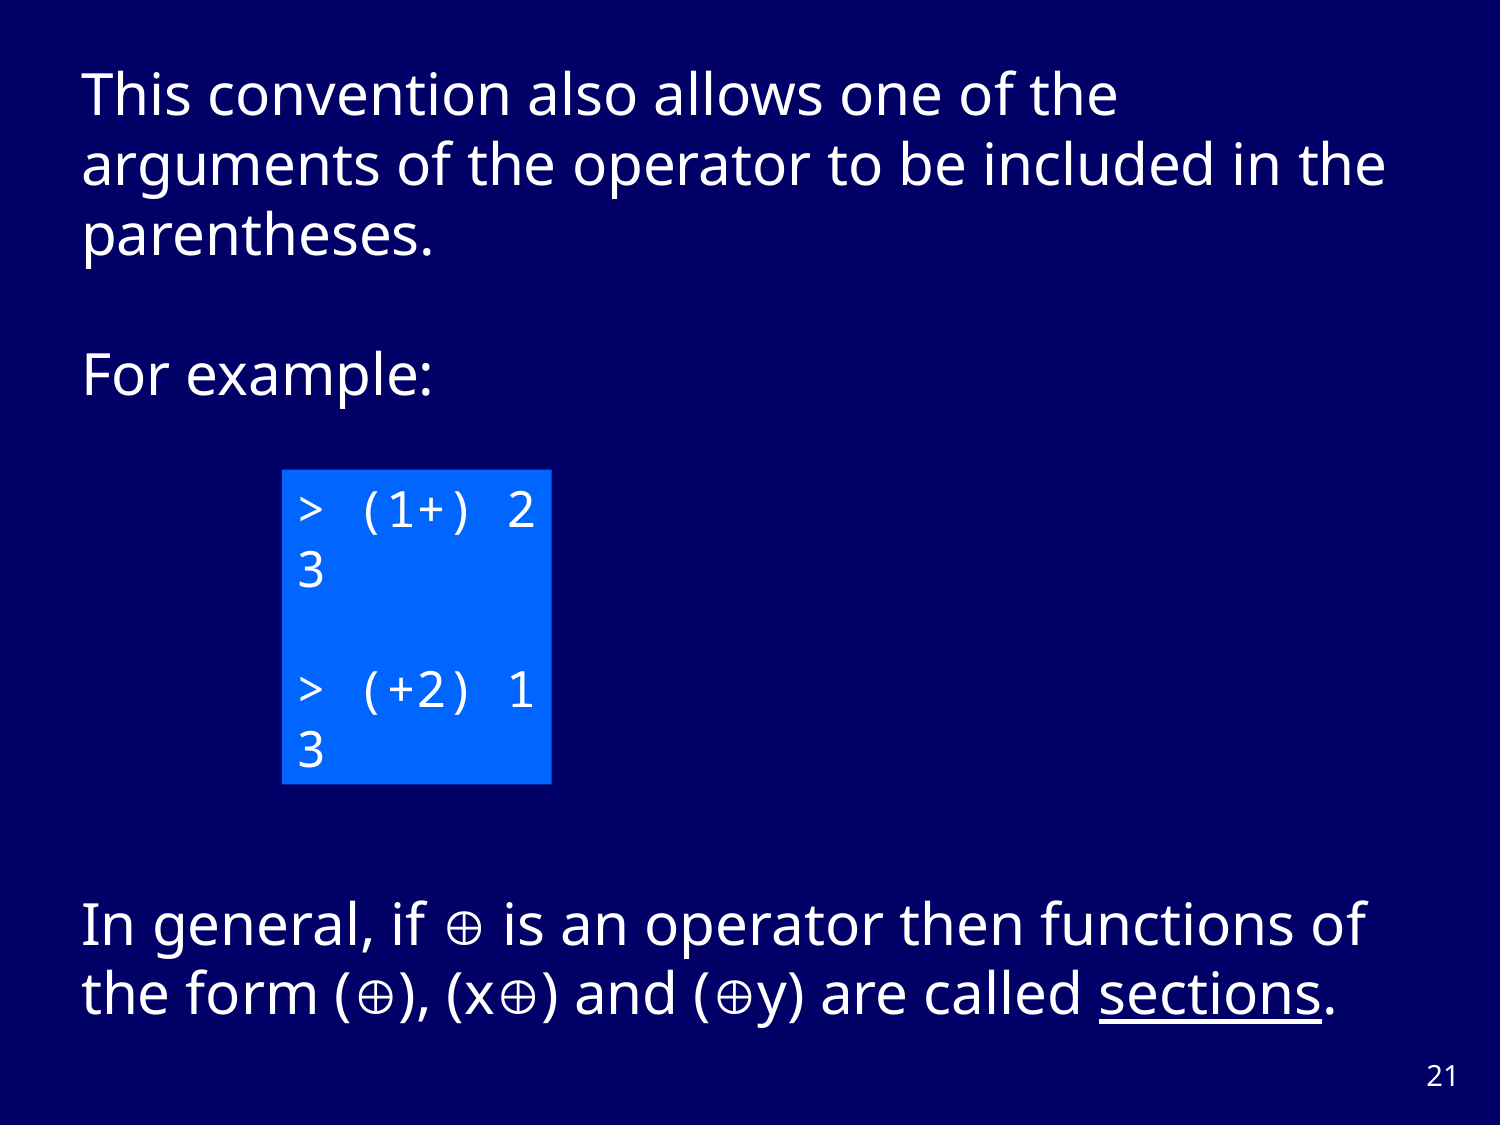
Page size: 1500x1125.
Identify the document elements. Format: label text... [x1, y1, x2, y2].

text_box In general, if  is an operator then functions of the form (), (x) and (y) are called sections. [66, 879, 1437, 1034]
slide_number 20 [1374, 1049, 1476, 1101]
text_box > (1+) 2 3 > (+2) 1 3 [281, 469, 552, 785]
text_box This convention also allows one of the arguments of the operator to be included in the parentheses. For example: [66, 49, 1417, 414]
